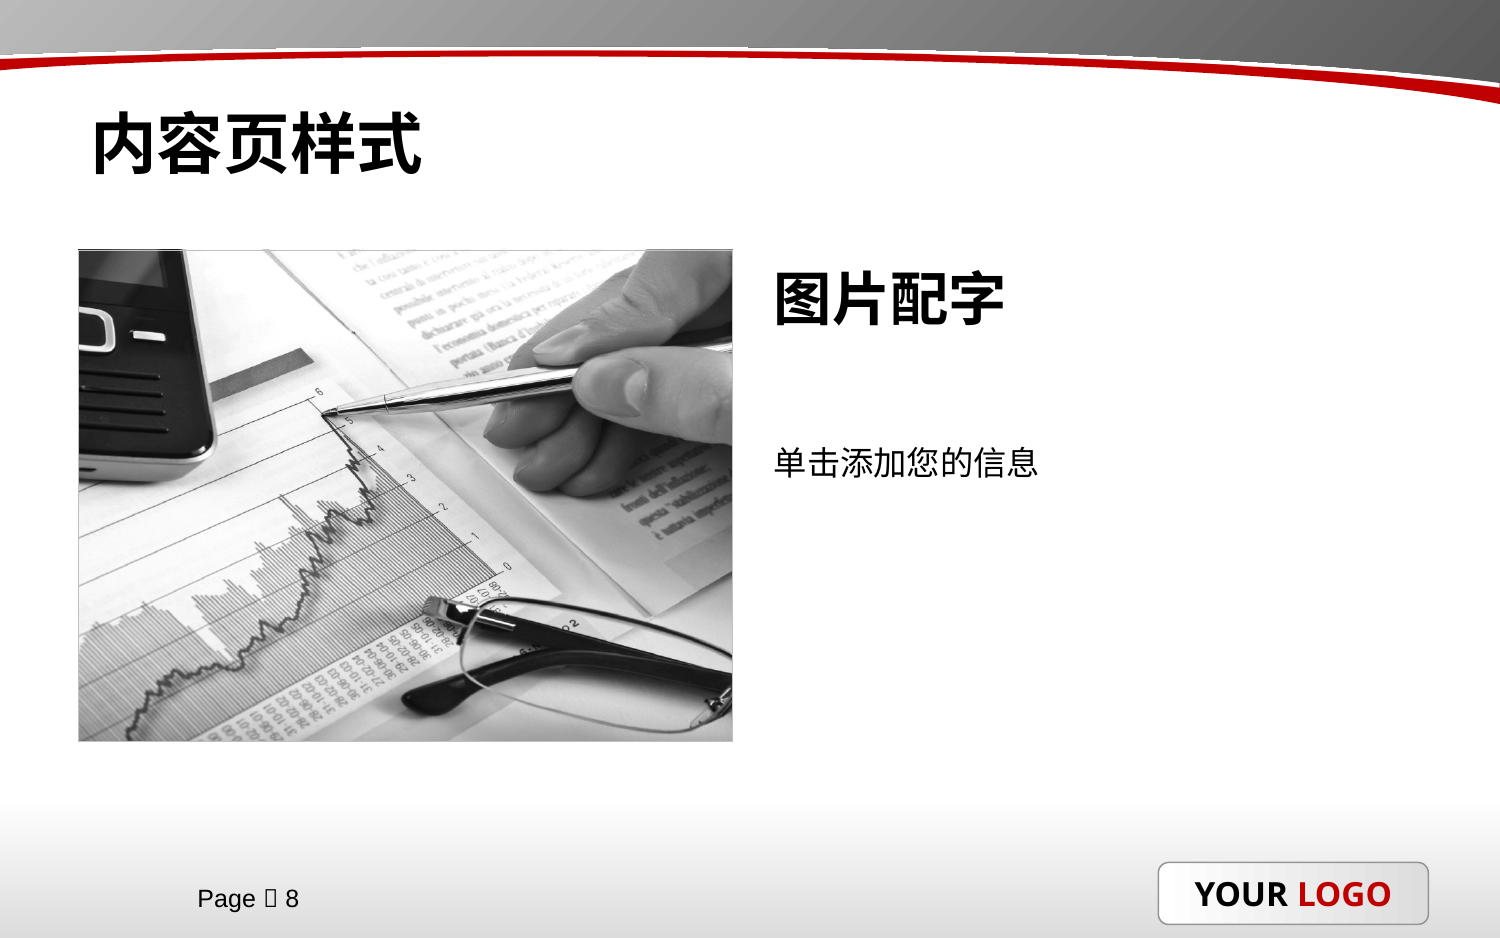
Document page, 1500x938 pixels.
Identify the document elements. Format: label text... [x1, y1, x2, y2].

slide_number Page  8 [78, 881, 315, 914]
text_box [78, 249, 733, 742]
title 内容页样式 [75, 89, 1425, 194]
text_box 图片配字 单击添加您的信息 [773, 240, 1412, 546]
